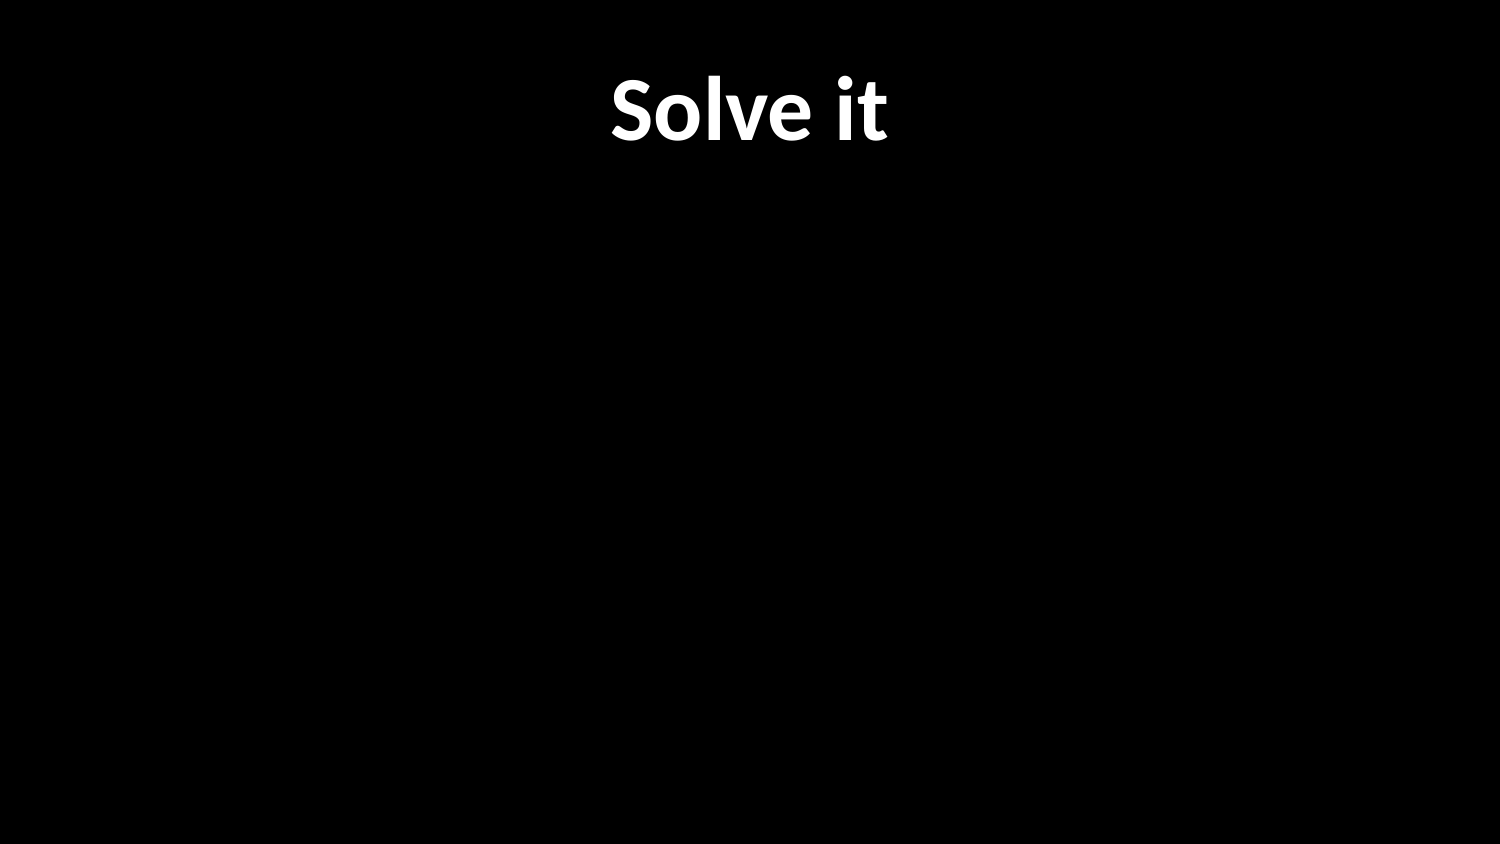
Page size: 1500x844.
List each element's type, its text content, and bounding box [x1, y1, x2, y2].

title Solve it [75, 33, 1425, 175]
